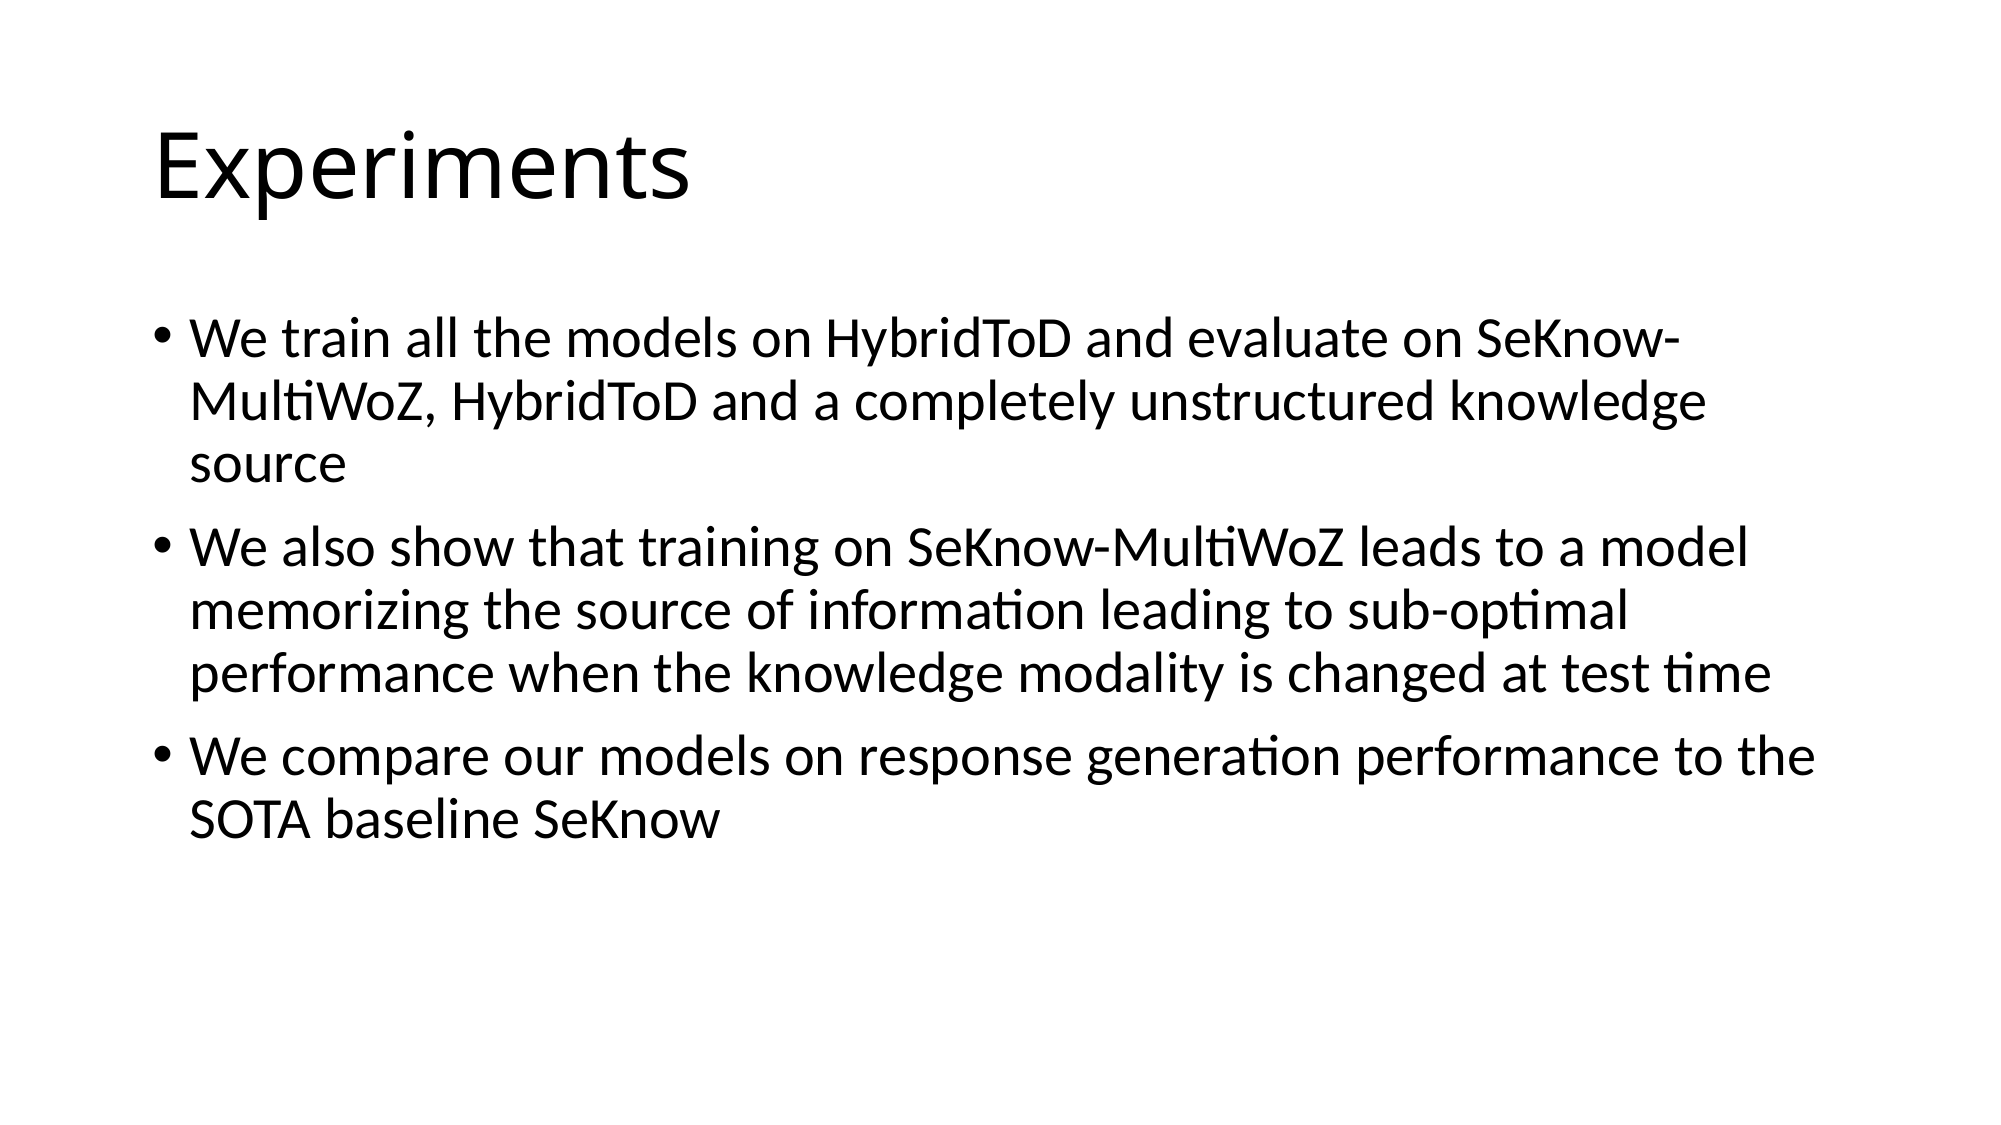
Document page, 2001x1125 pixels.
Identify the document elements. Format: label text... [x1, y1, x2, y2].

title Experiments [137, 59, 1863, 278]
list We train all the models on HybridToD and evaluate on SeKnow-MultiWoZ, HybridToD and a completely unstructured knowledge source We also show that training on SeKnow-MultiWoZ leads to a model memorizing the source of information leading to sub-optimal performance when the knowledge modality is changed at test time We compare our models on response generation performance to the SOTA baseline SeKnow [137, 299, 1863, 1014]
